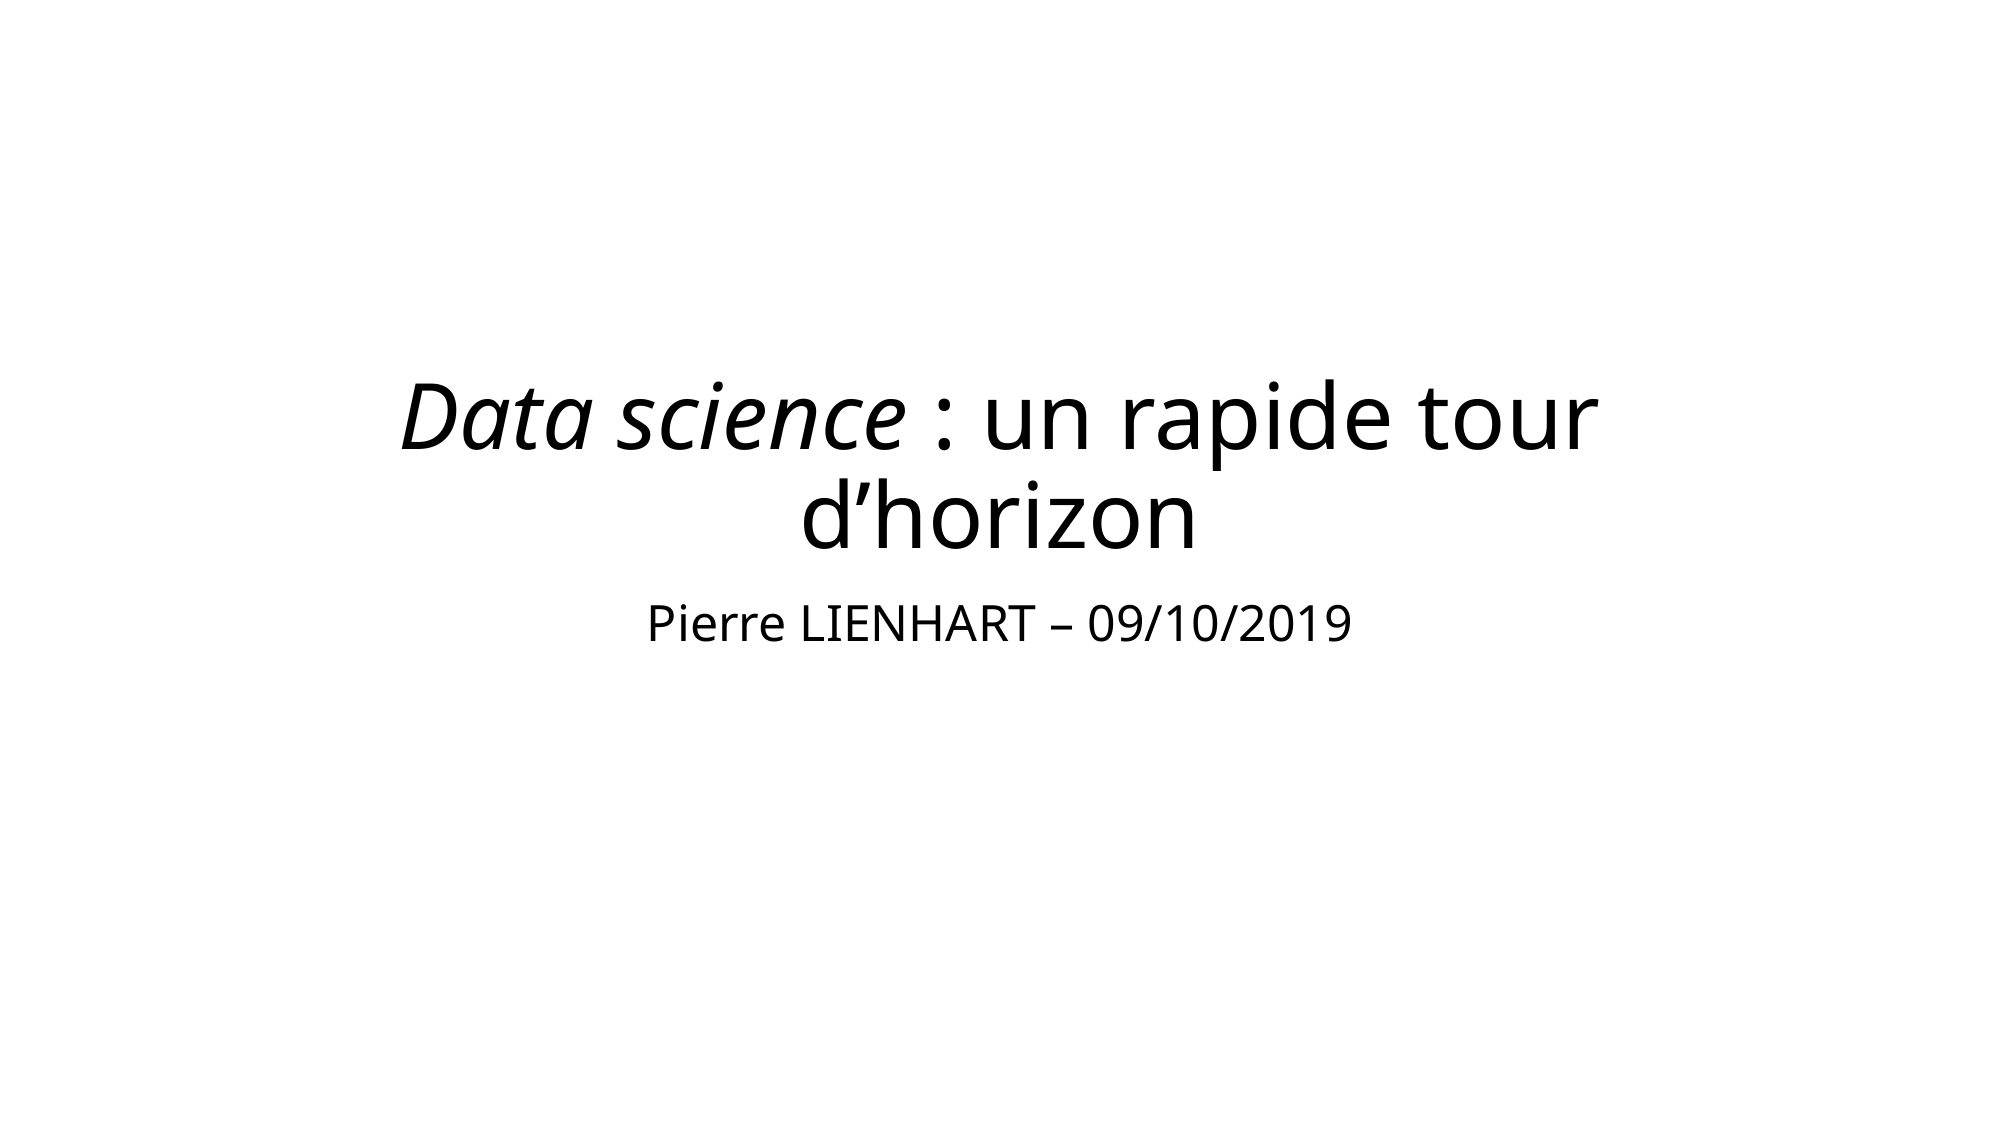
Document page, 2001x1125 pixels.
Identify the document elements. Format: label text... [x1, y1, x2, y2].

subtitle Pierre LIENHART – 09/10/2019 [249, 590, 1750, 863]
title Data science : un rapide tour d’horizon [249, 184, 1750, 576]
